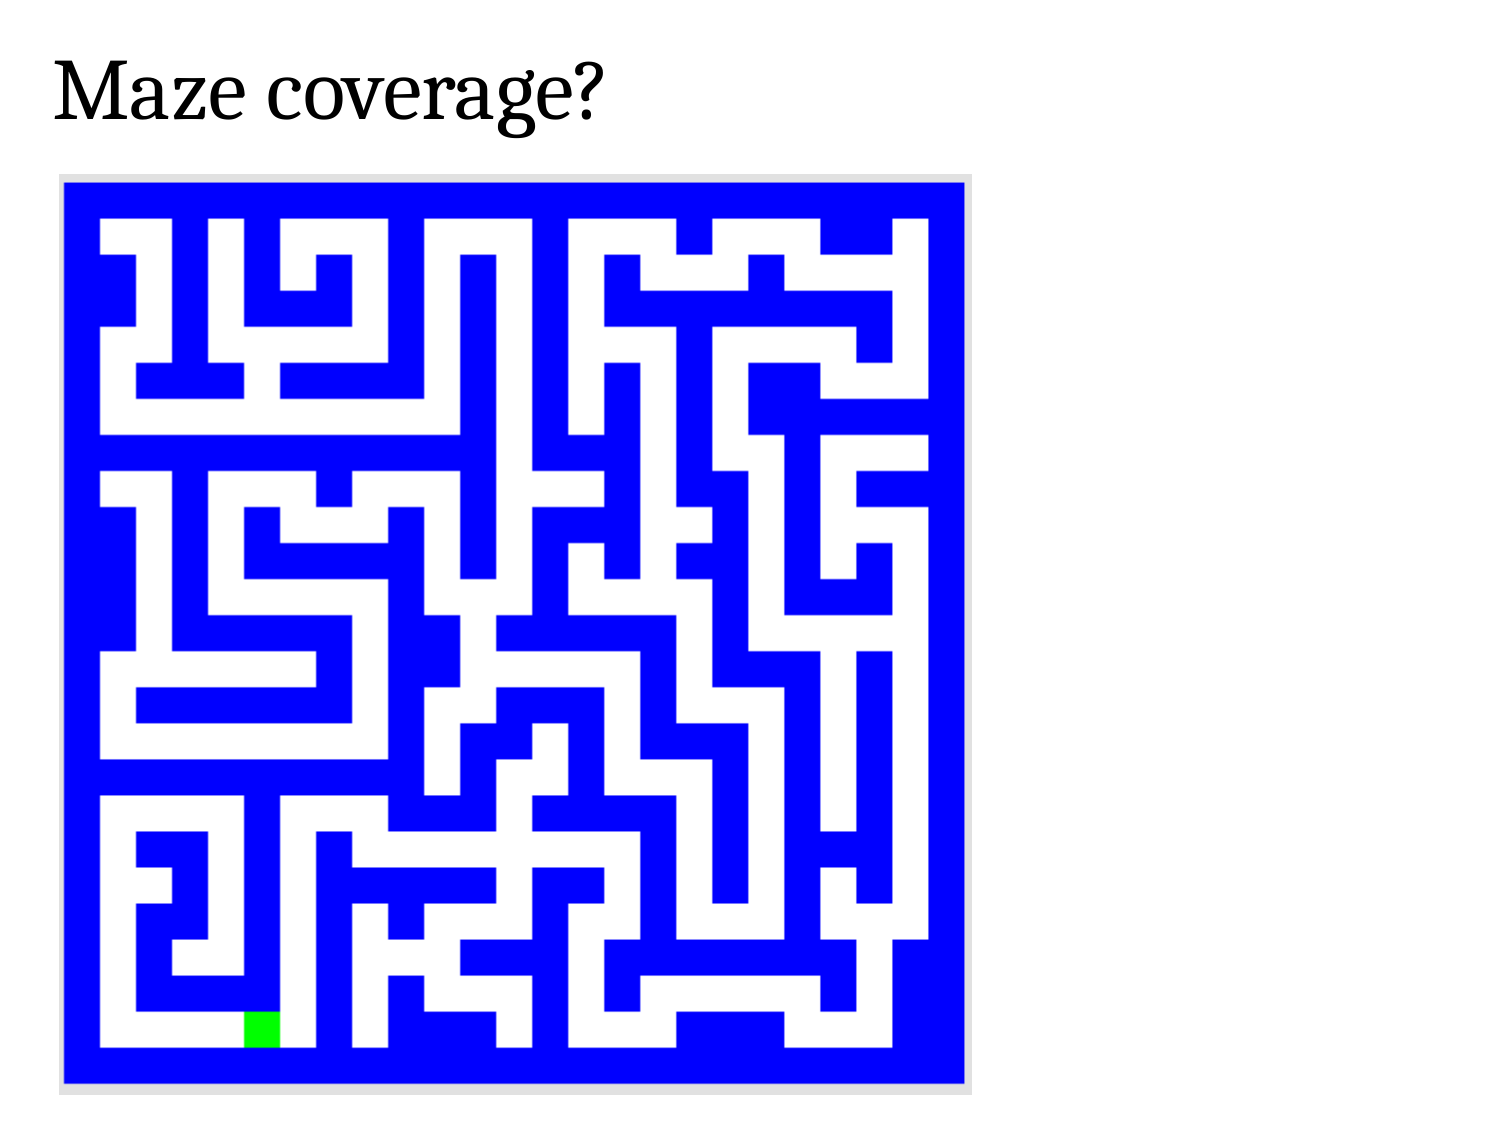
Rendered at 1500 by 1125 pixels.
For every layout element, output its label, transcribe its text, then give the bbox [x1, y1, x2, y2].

picture [58, 174, 972, 1095]
text_box Maze coverage? [37, 24, 1212, 145]
